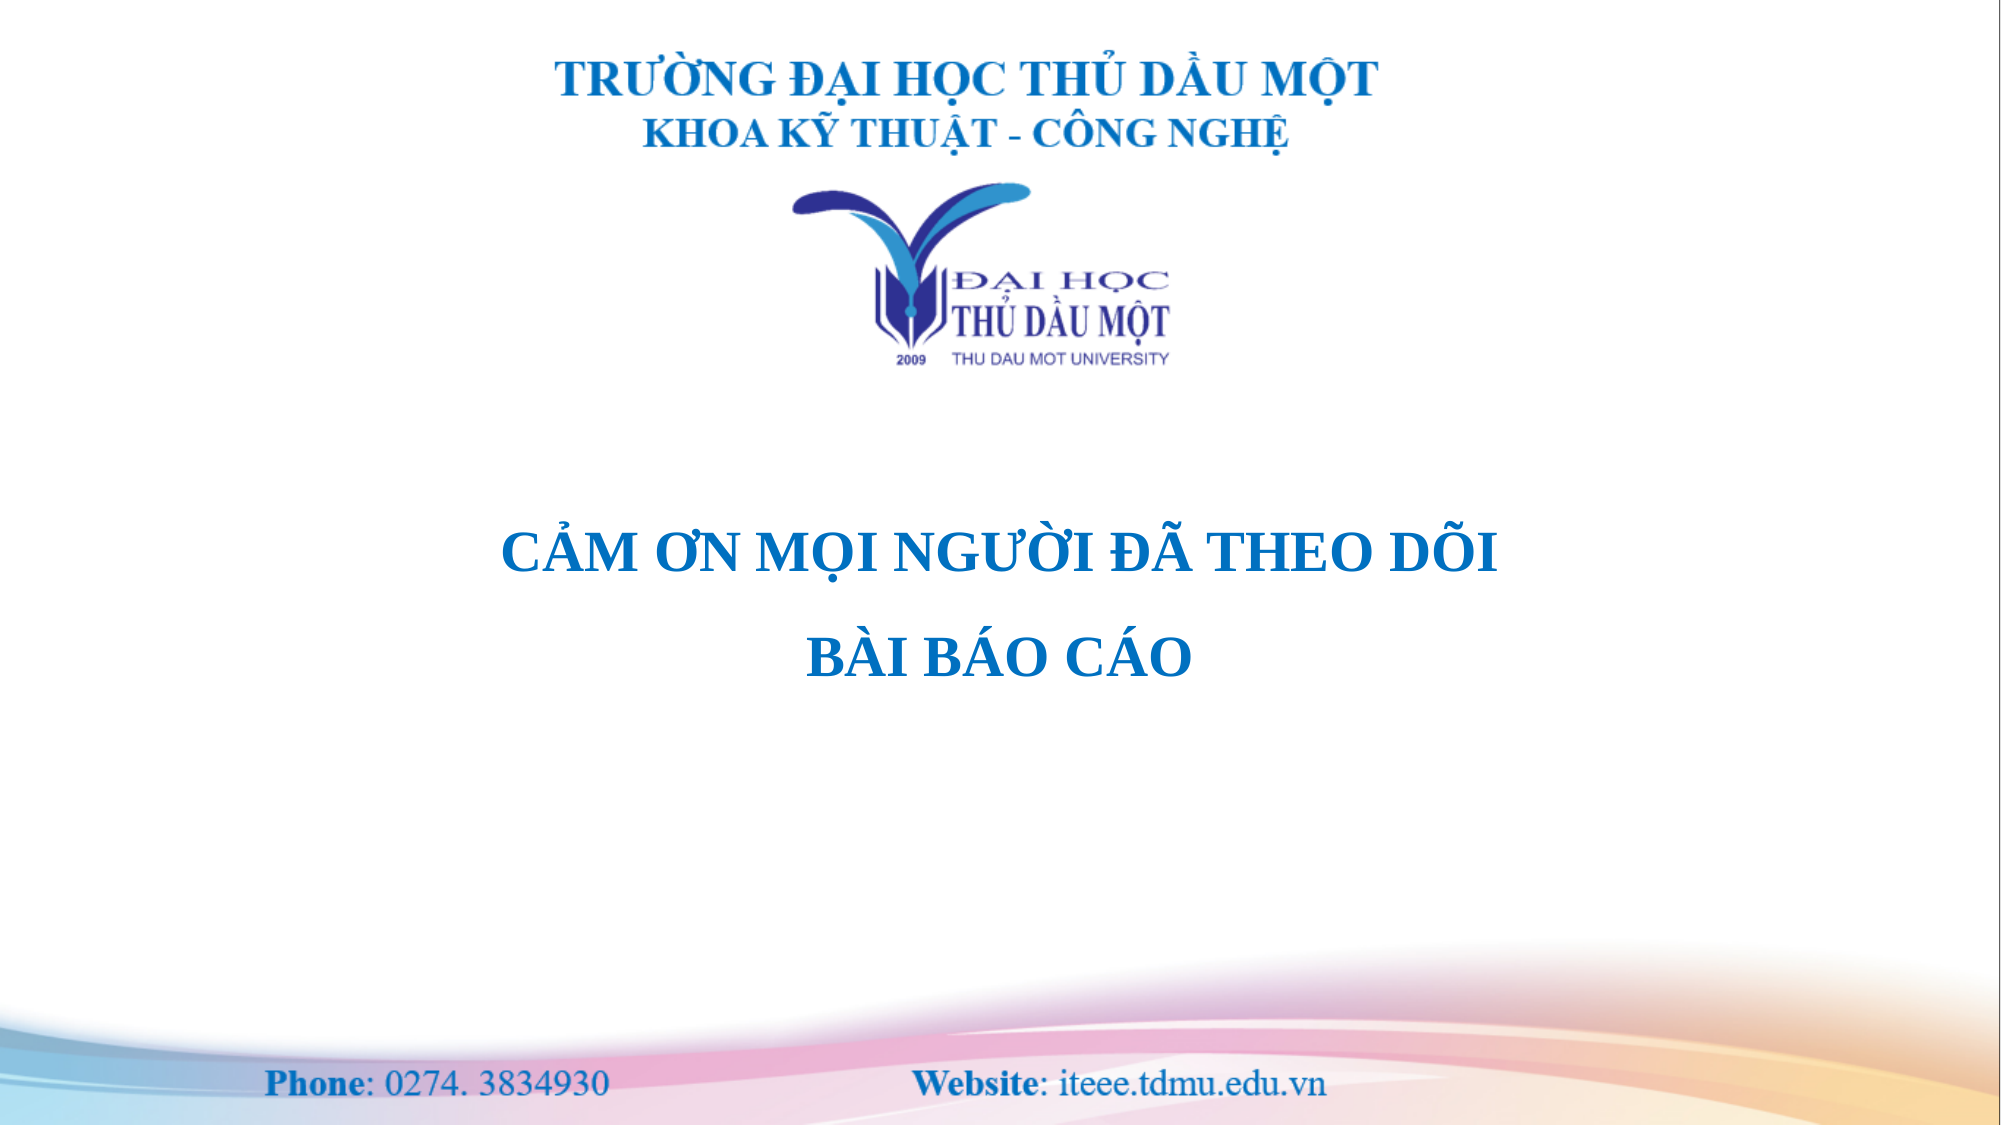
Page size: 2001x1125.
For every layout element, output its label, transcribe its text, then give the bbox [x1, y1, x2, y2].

text_box CẢM ƠN MỌI NGƯỜI ĐÃ THEO DÕI BÀI BÁO CÁO [469, 470, 1531, 696]
picture [0, 0, 2001, 1125]
